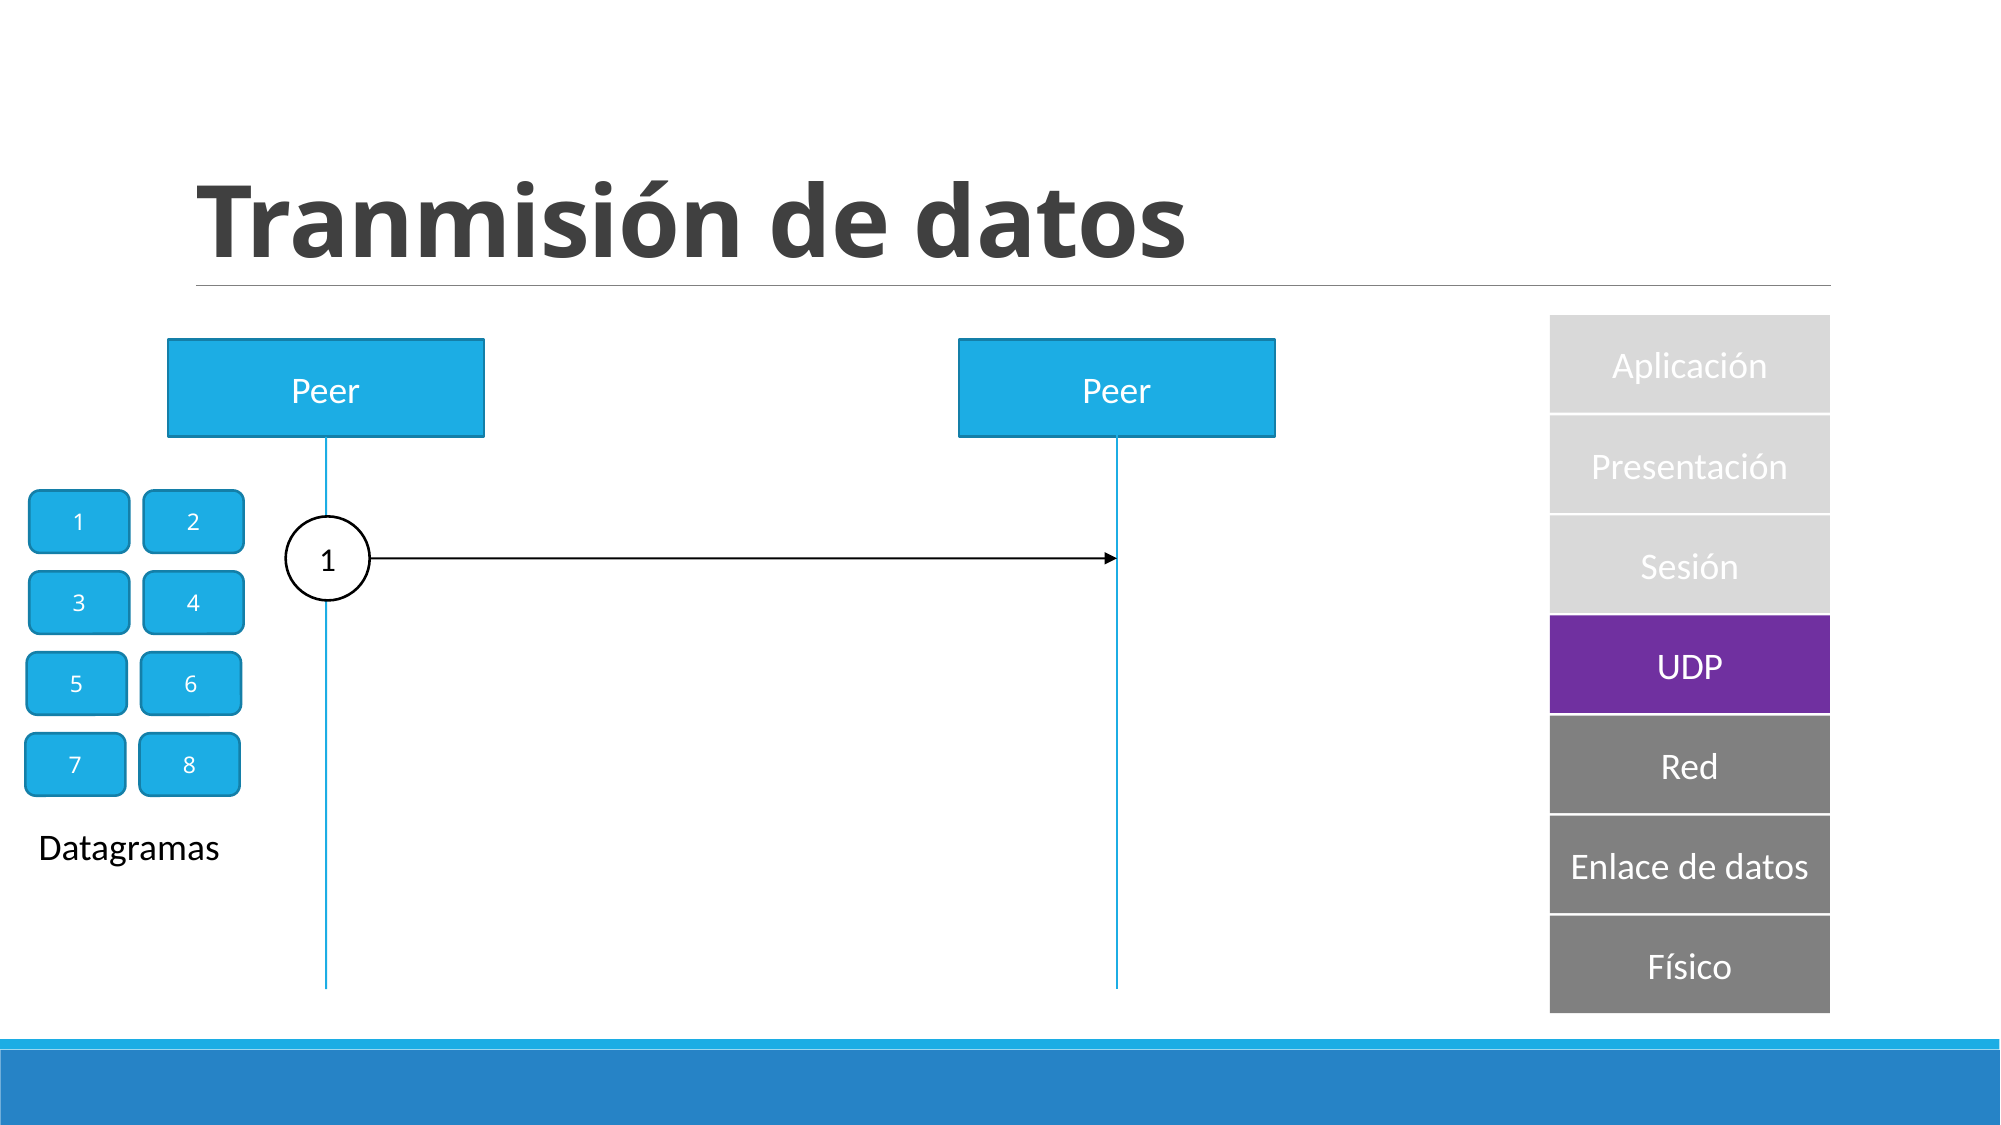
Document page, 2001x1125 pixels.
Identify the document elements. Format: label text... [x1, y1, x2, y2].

text_box Peer [167, 338, 485, 438]
text_box Peer [958, 338, 1276, 438]
text_box 1 [336, 515, 371, 601]
text_box 1 [284, 515, 322, 602]
text_box Presentación [1548, 414, 1831, 514]
text_box 6 [139, 650, 243, 717]
text_box 1 [27, 489, 131, 555]
text_box Datagramas [20, 815, 239, 876]
text_box UDP [1548, 614, 1831, 714]
text_box 2 [142, 489, 245, 555]
text_box Red [1548, 714, 1831, 814]
text_box 3 [27, 570, 131, 636]
text_box Enlace de datos [1548, 814, 1831, 914]
text_box 4 [142, 570, 245, 636]
text_box Sesión [1548, 514, 1831, 614]
title Tranmisión de datos [180, 47, 1830, 285]
text_box 8 [138, 731, 241, 798]
text_box 5 [25, 650, 129, 717]
text_box 7 [24, 731, 127, 798]
text_box Físico [1548, 914, 1831, 1014]
text_box Aplicación [1548, 314, 1831, 414]
